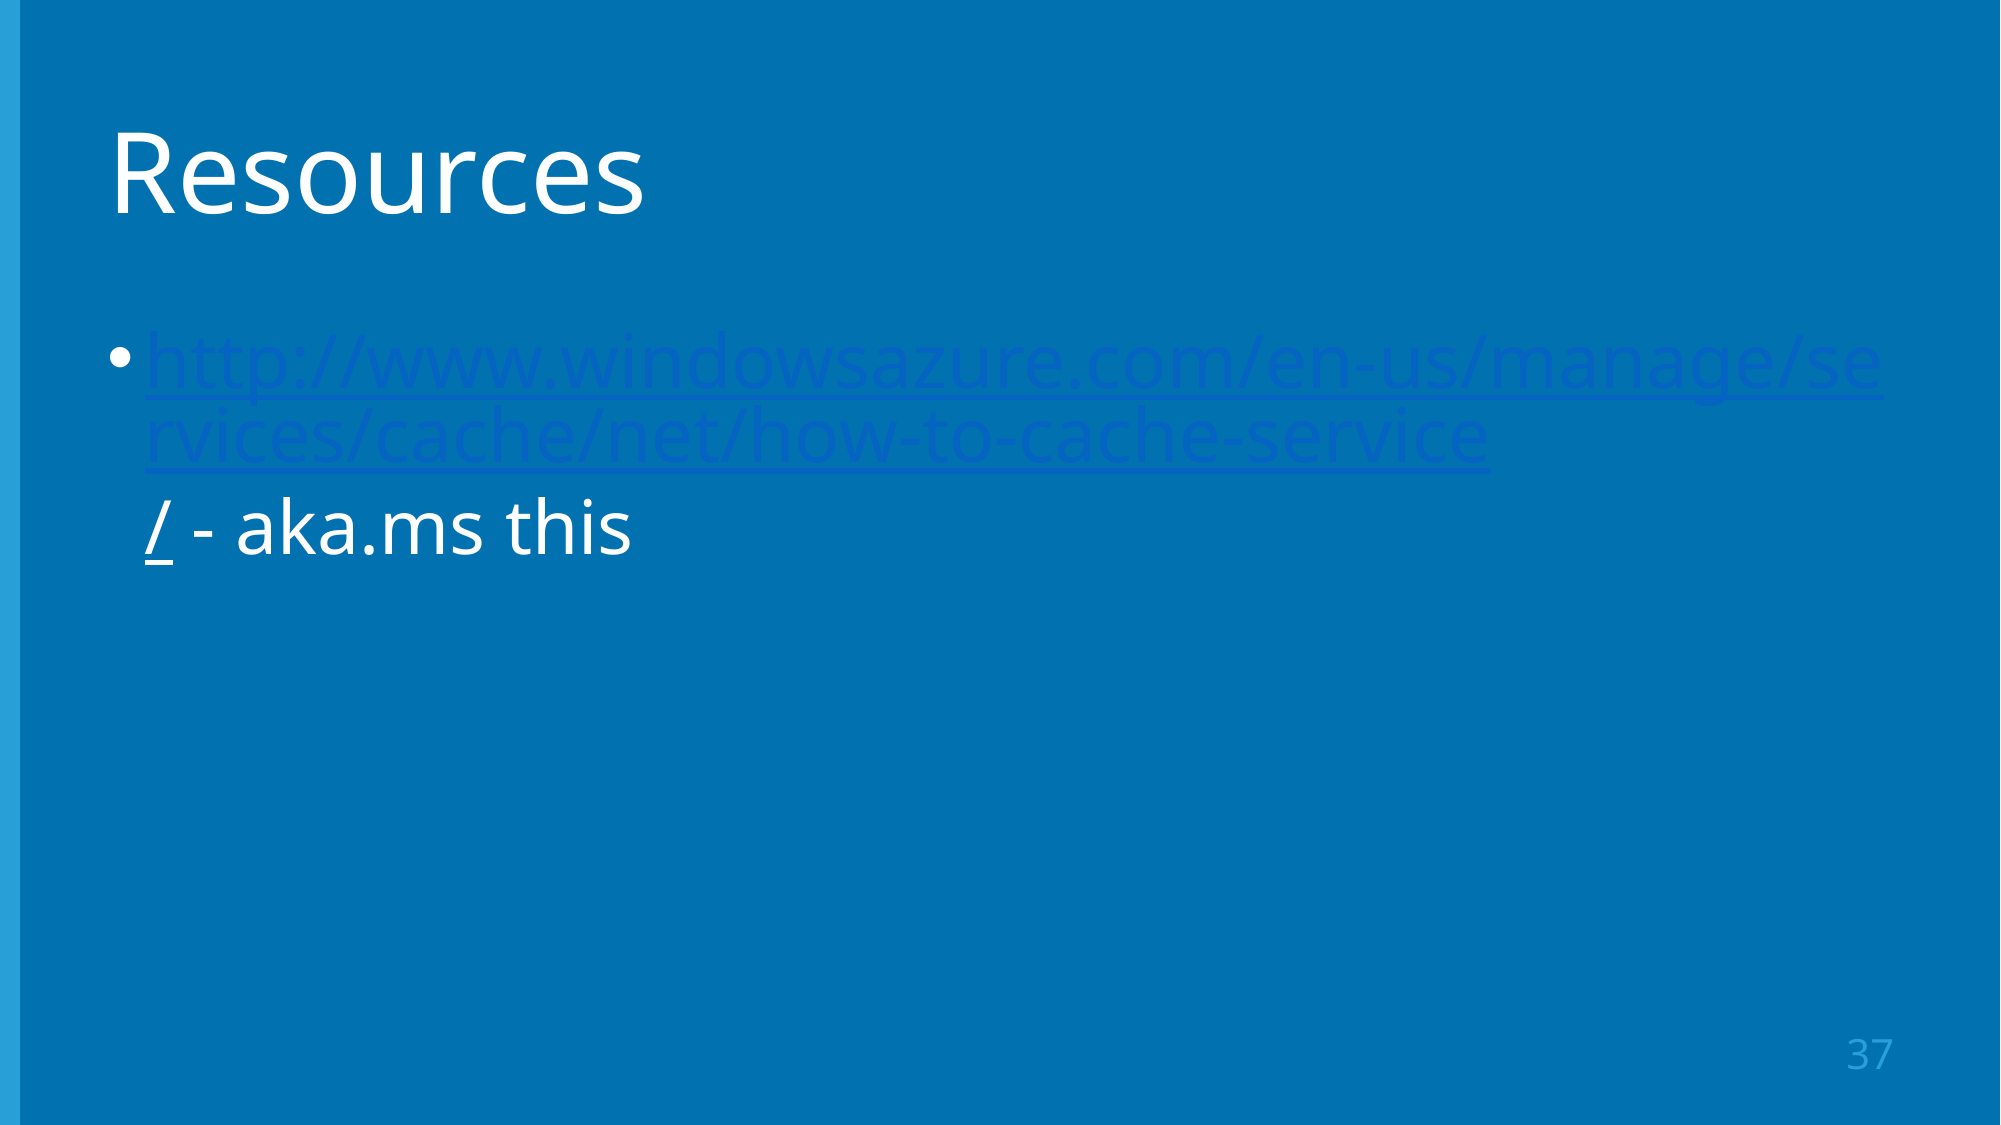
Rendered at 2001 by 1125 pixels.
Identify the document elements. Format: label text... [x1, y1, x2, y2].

list http://www.windowsazure.com/en-us/manage/services/cache/net/how-to-cache-service/ - aka.ms this [92, 307, 1910, 1000]
slide_number 37 [1459, 1026, 1910, 1087]
title Resources [92, 68, 1910, 286]
